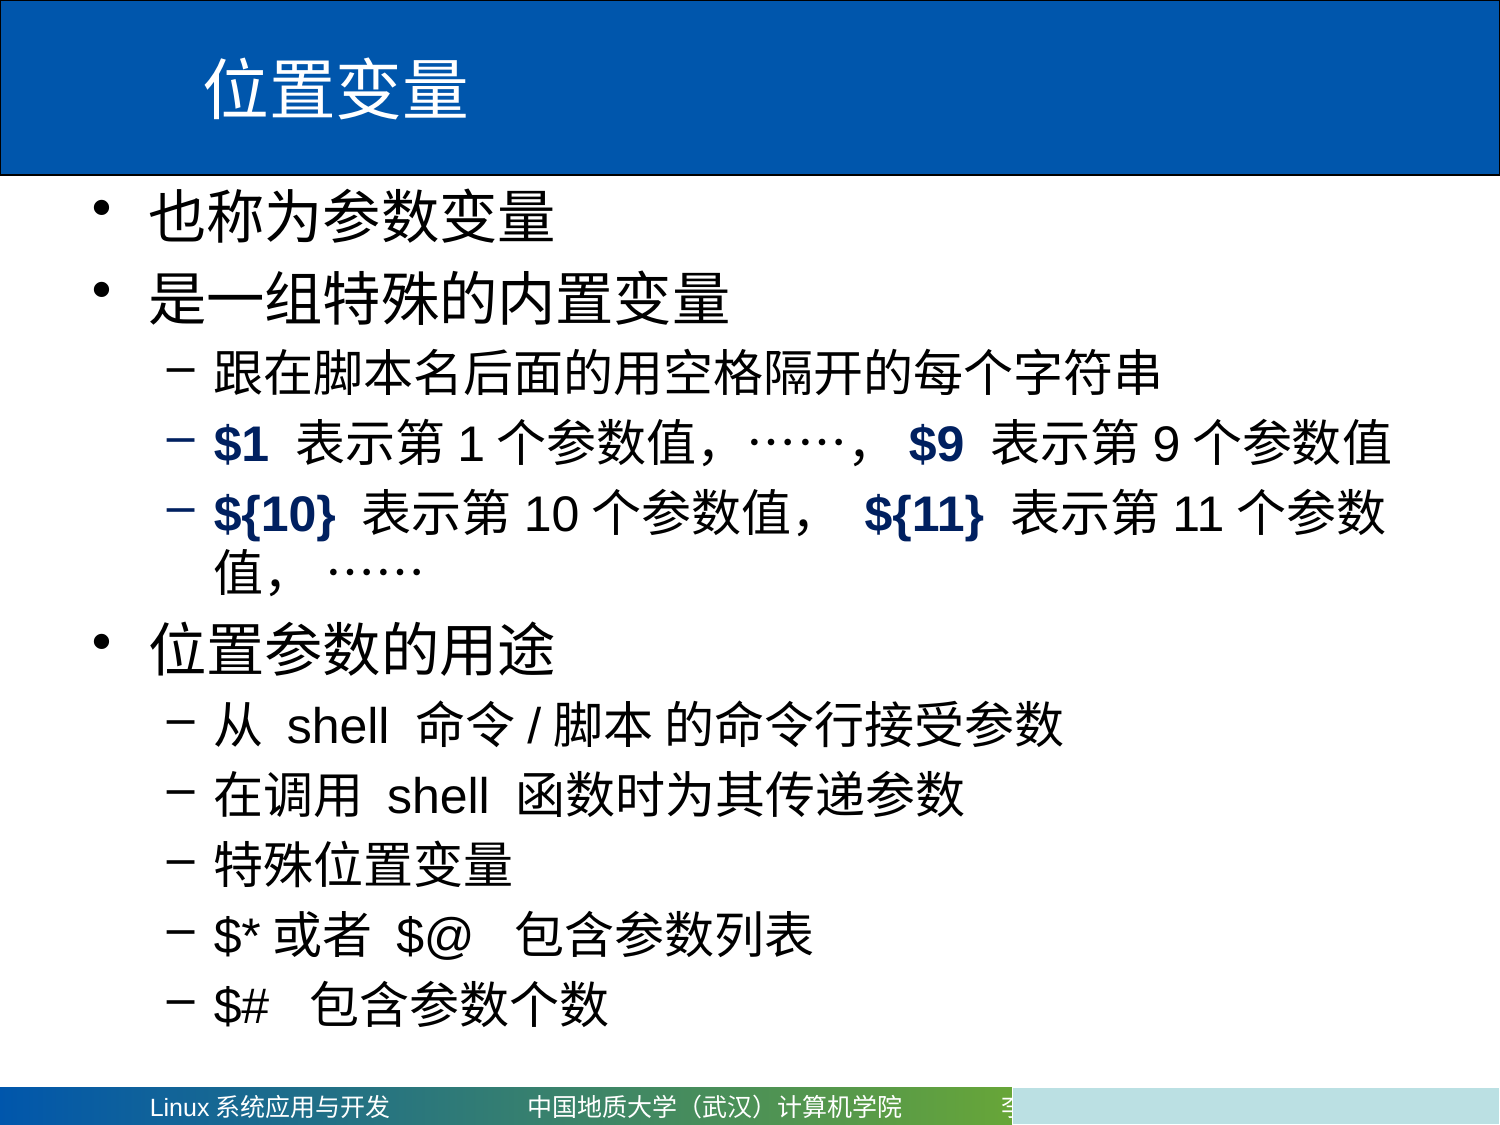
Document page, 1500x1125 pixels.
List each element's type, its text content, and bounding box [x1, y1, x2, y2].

list 也称为参数变量 是一组特殊的内置变量 跟在脚本名后面的用空格隔开的每个字符串 $1 表示第1个参数值，……，$9 表示第9个参数值 ${10} 表示第10个参数值， ${11} 表示第11个参数值， …… 位置参数的用途 从 shell 命令/脚本 的命令行接受参数 在调用 shell 函数时为其传递参数 特殊位置变量 $*或者 $@ 包含参数列表 $# 包含参数个数 [76, 172, 1427, 916]
title 位置变量 [187, 12, 1500, 163]
